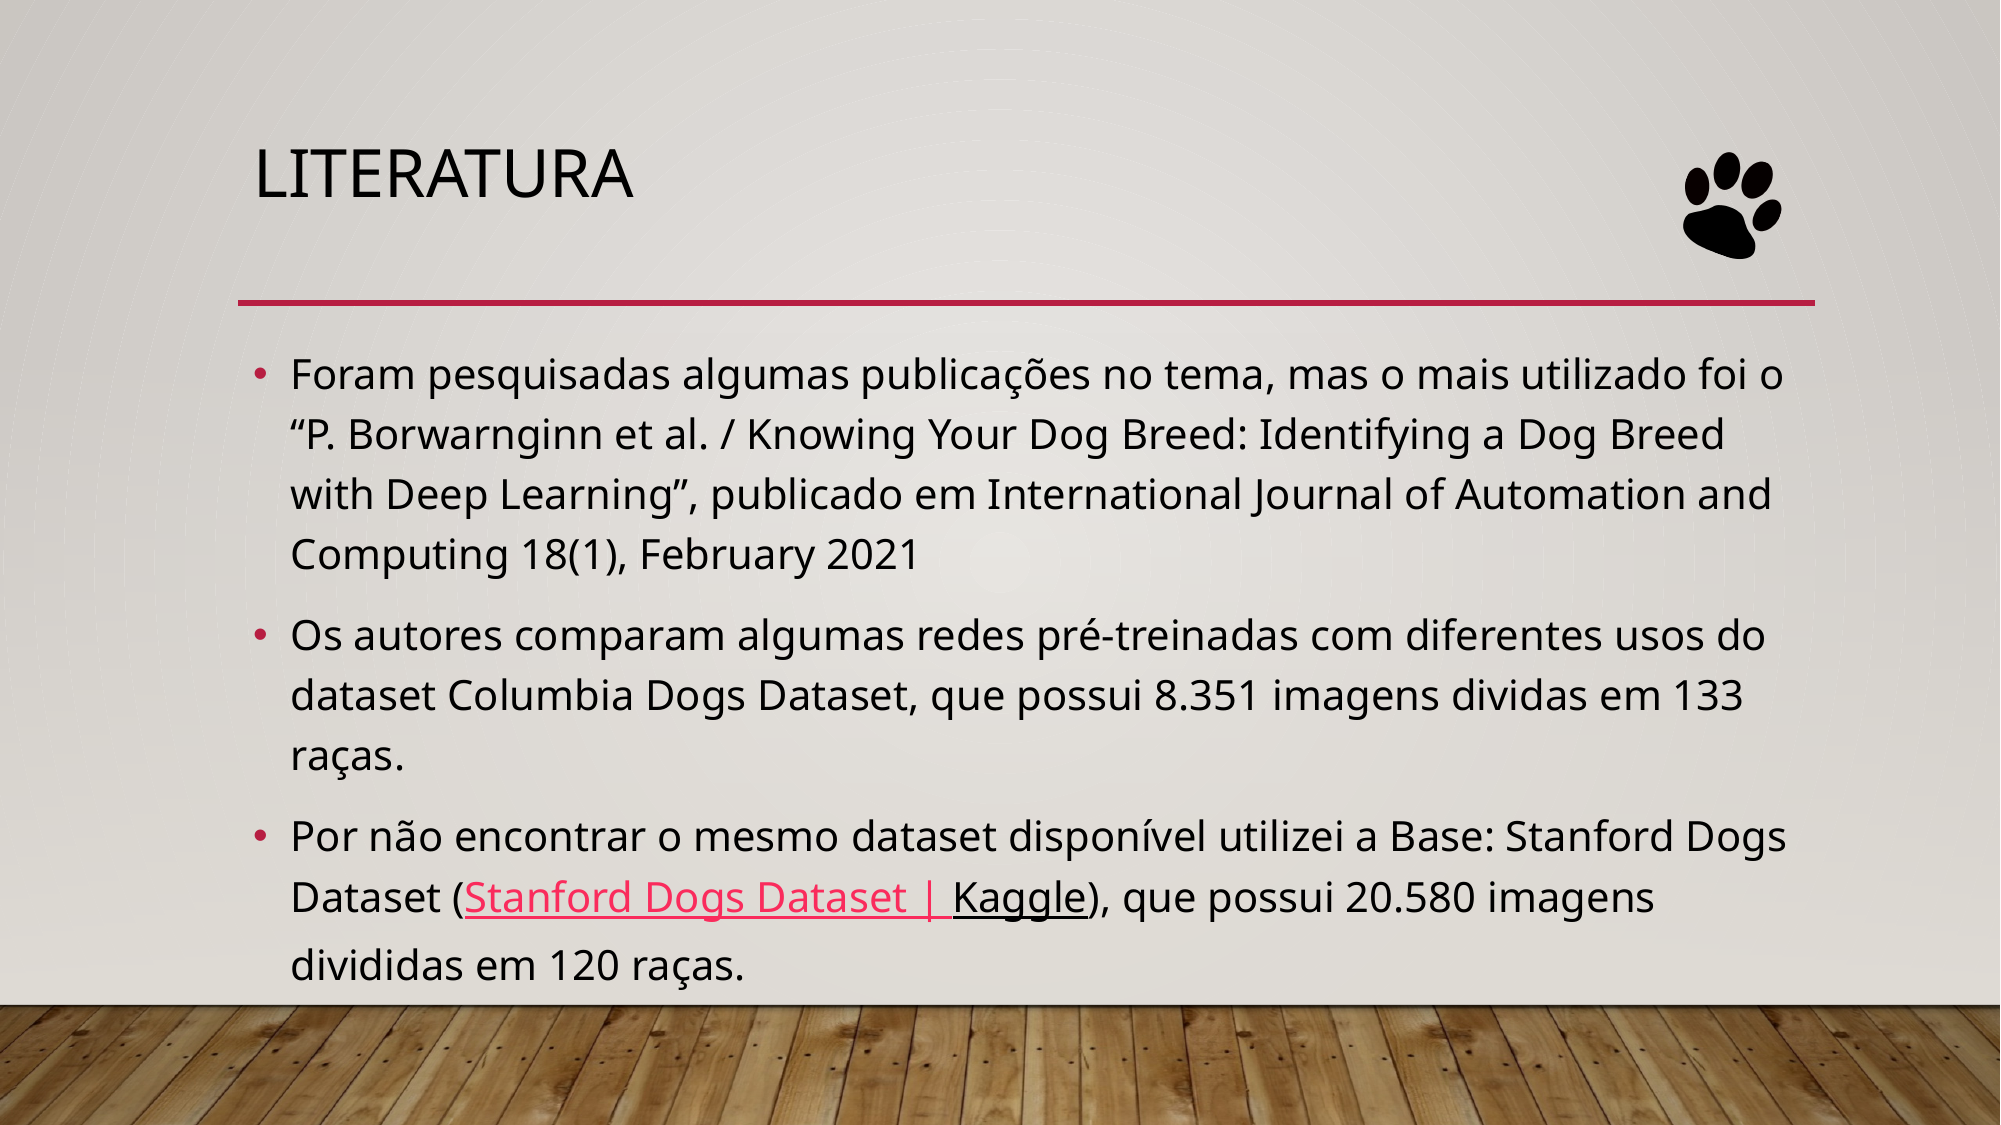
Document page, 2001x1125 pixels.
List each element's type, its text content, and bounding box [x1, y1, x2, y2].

title Literatura [238, 131, 1814, 305]
picture [0, 1005, 2000, 1125]
list Foram pesquisadas algumas publicações no tema, mas o mais utilizado foi o “P. Borwarnginn et al. / Knowing Your Dog Breed: Identifying a Dog Breed with Deep Learning”, publicado em International Journal of Automation and Computing 18(1), February 2021 Os autores comparam algumas redes pré-treinadas com diferentes usos do dataset Columbia Dogs Dataset, que possui 8.351 imagens dividas em 133 raças. Por não encontrar o mesmo dataset disponível utilizei a Base: Stanford Dogs Dataset (Stanford Dogs Dataset | Kaggle), que possui 20.580 imagens divididas em 120 raças. [238, 330, 1814, 897]
